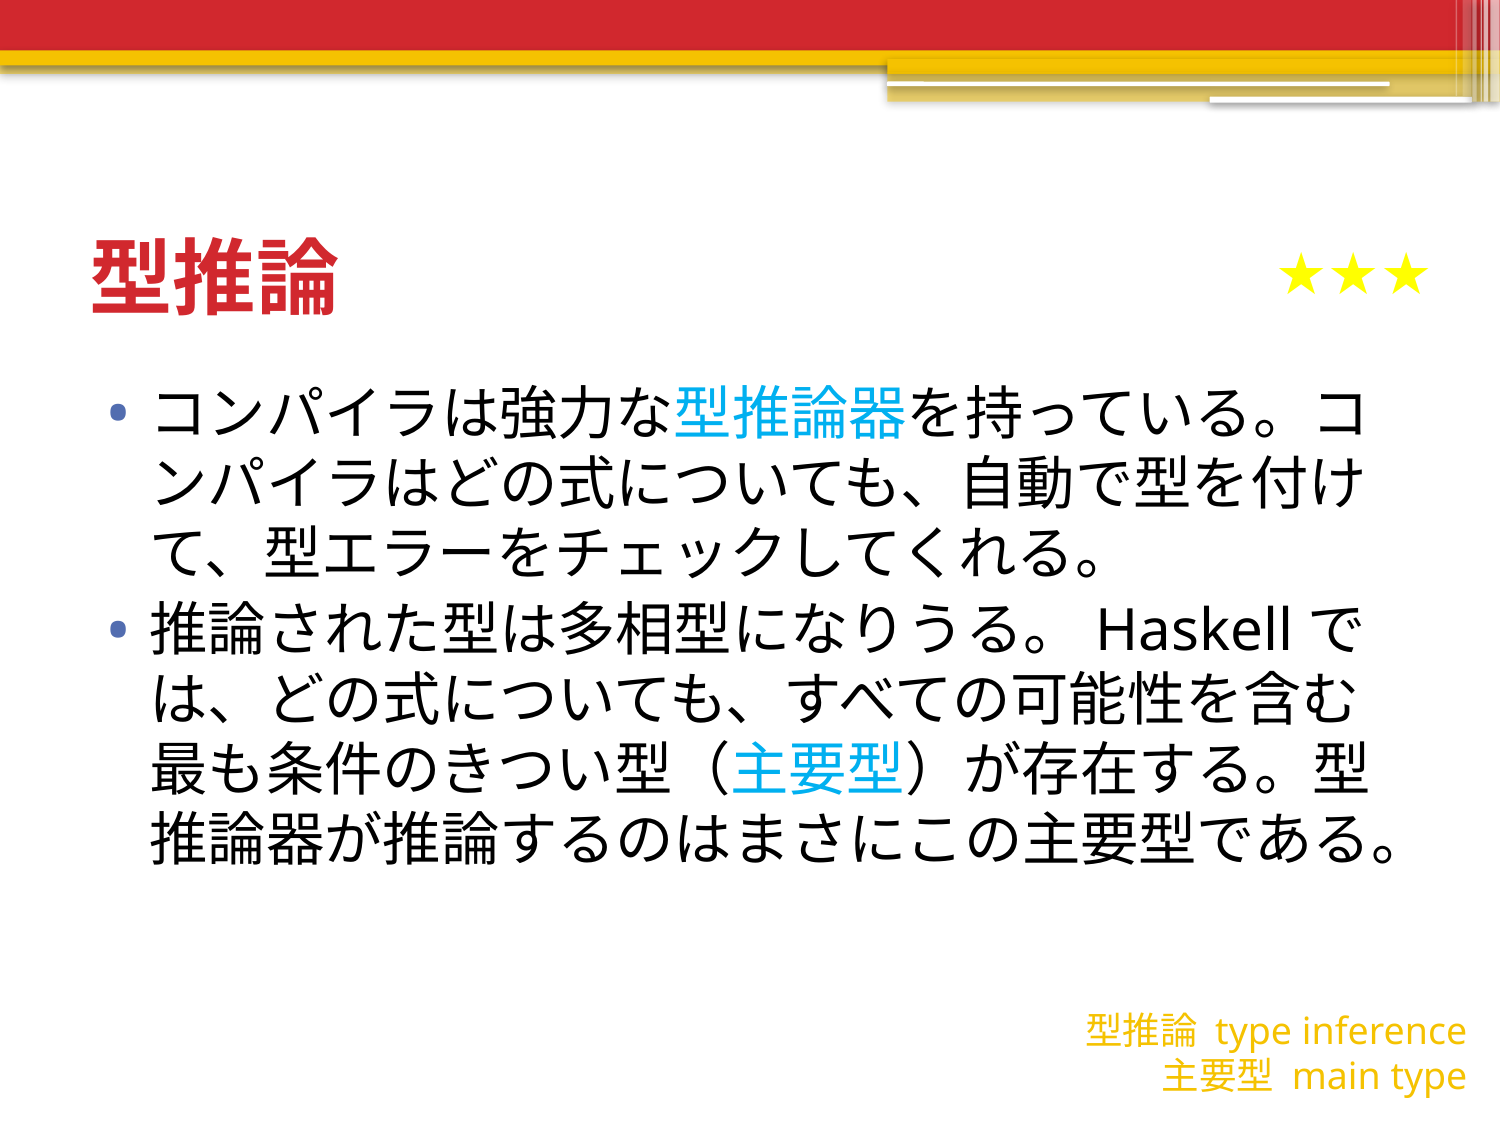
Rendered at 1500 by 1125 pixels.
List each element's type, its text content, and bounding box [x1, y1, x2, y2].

list コンパイラは強力な型推論器を持っている。コンパイラはどの式についても、自動で型を付けて、型エラーをチェックしてくれる。 推論された型は多相型になりうる。Haskellでは、どの式についても、すべての可能性を含む最も条件のきつい型（主要型）が存在する。型推論器が推論するのはまさにこの主要型である。 [75, 368, 1425, 1079]
text_box 型推論 type inference 主要型 main type [714, 999, 1483, 1105]
title 型推論 [75, 187, 1425, 363]
text_box ★★★★★ [1116, 228, 1447, 314]
